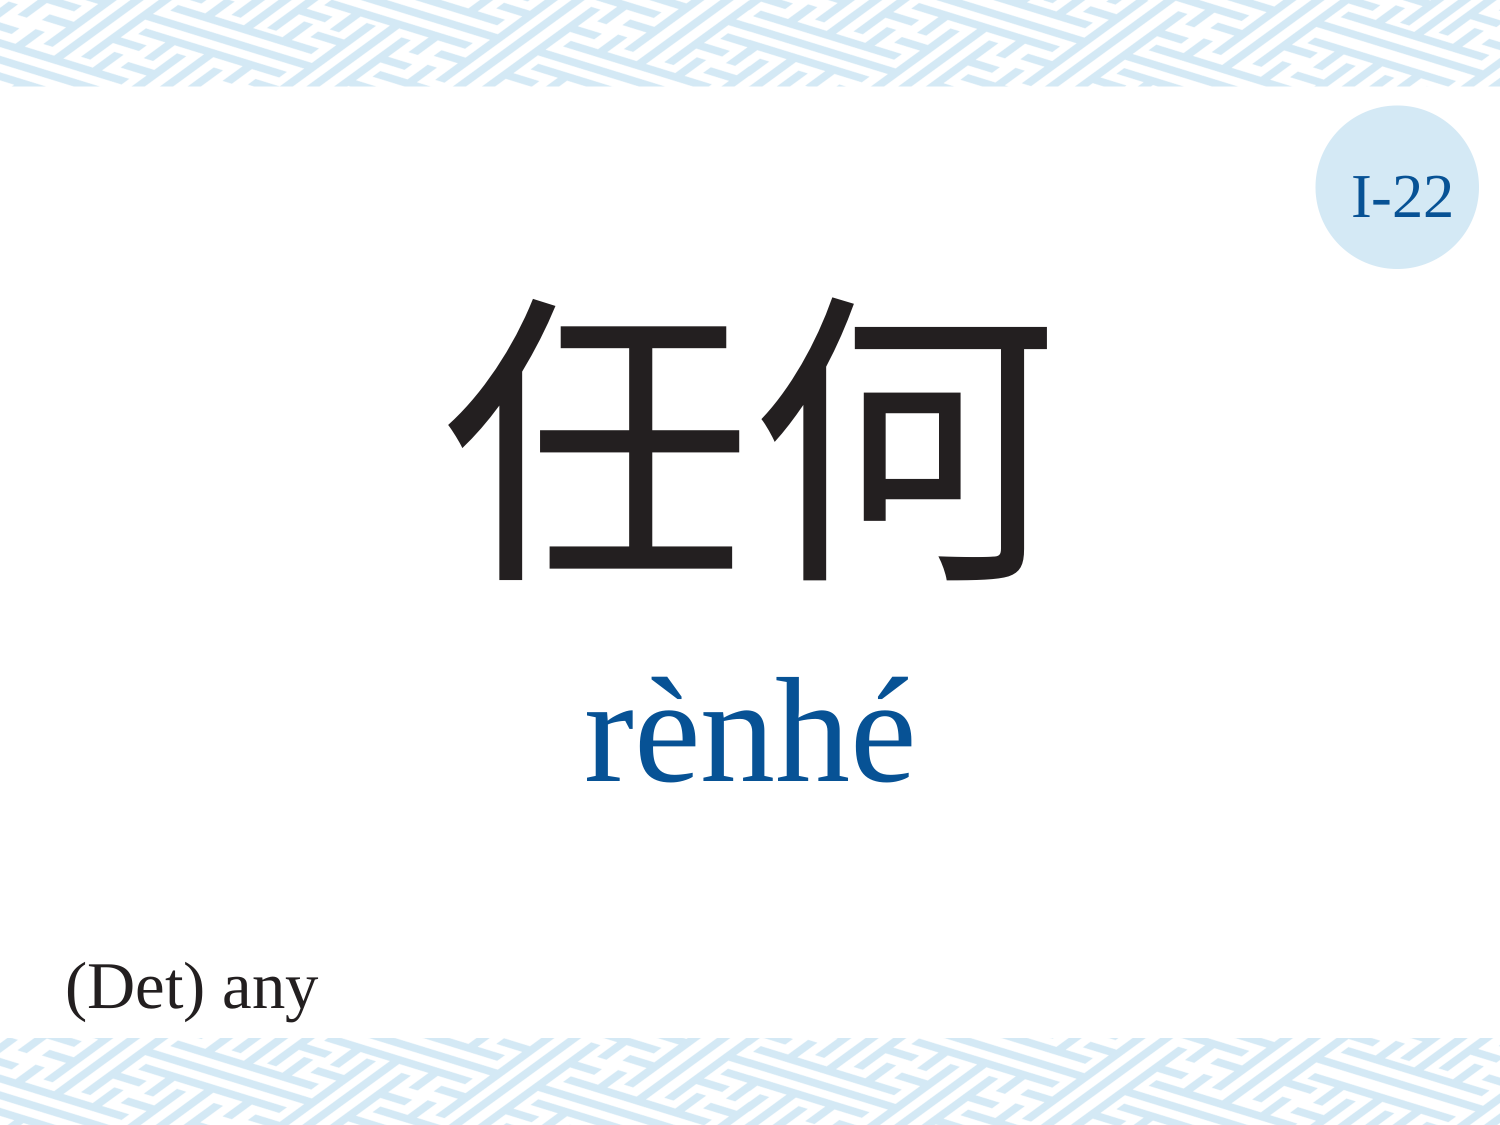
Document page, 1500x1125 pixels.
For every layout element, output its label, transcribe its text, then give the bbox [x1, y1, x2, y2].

text_box (Det) any [62, 942, 321, 1023]
text_box I-22 任何 rènhé [439, 154, 1456, 812]
picture [0, 0, 1500, 1125]
